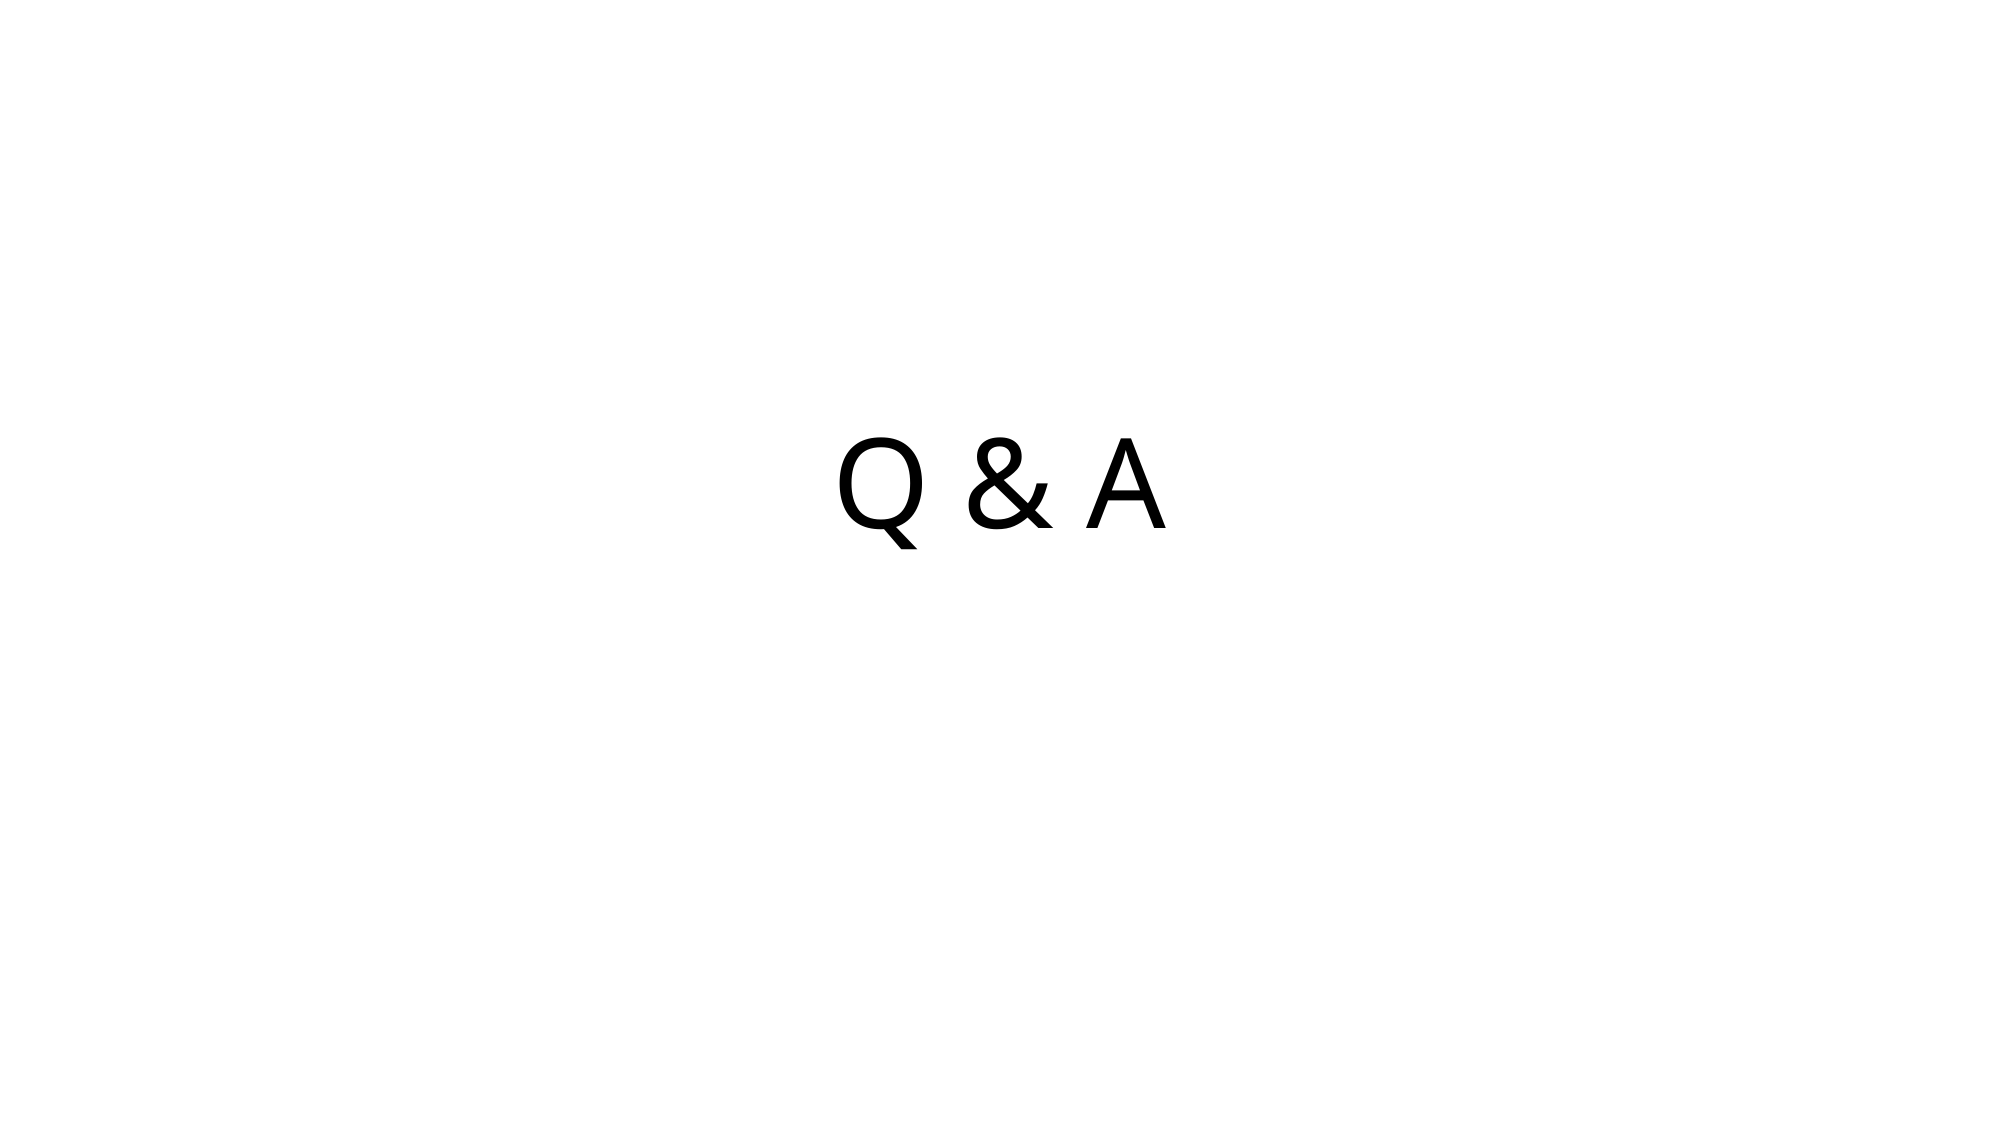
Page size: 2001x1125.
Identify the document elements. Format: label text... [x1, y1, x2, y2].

text_box Q & A [818, 395, 1182, 561]
